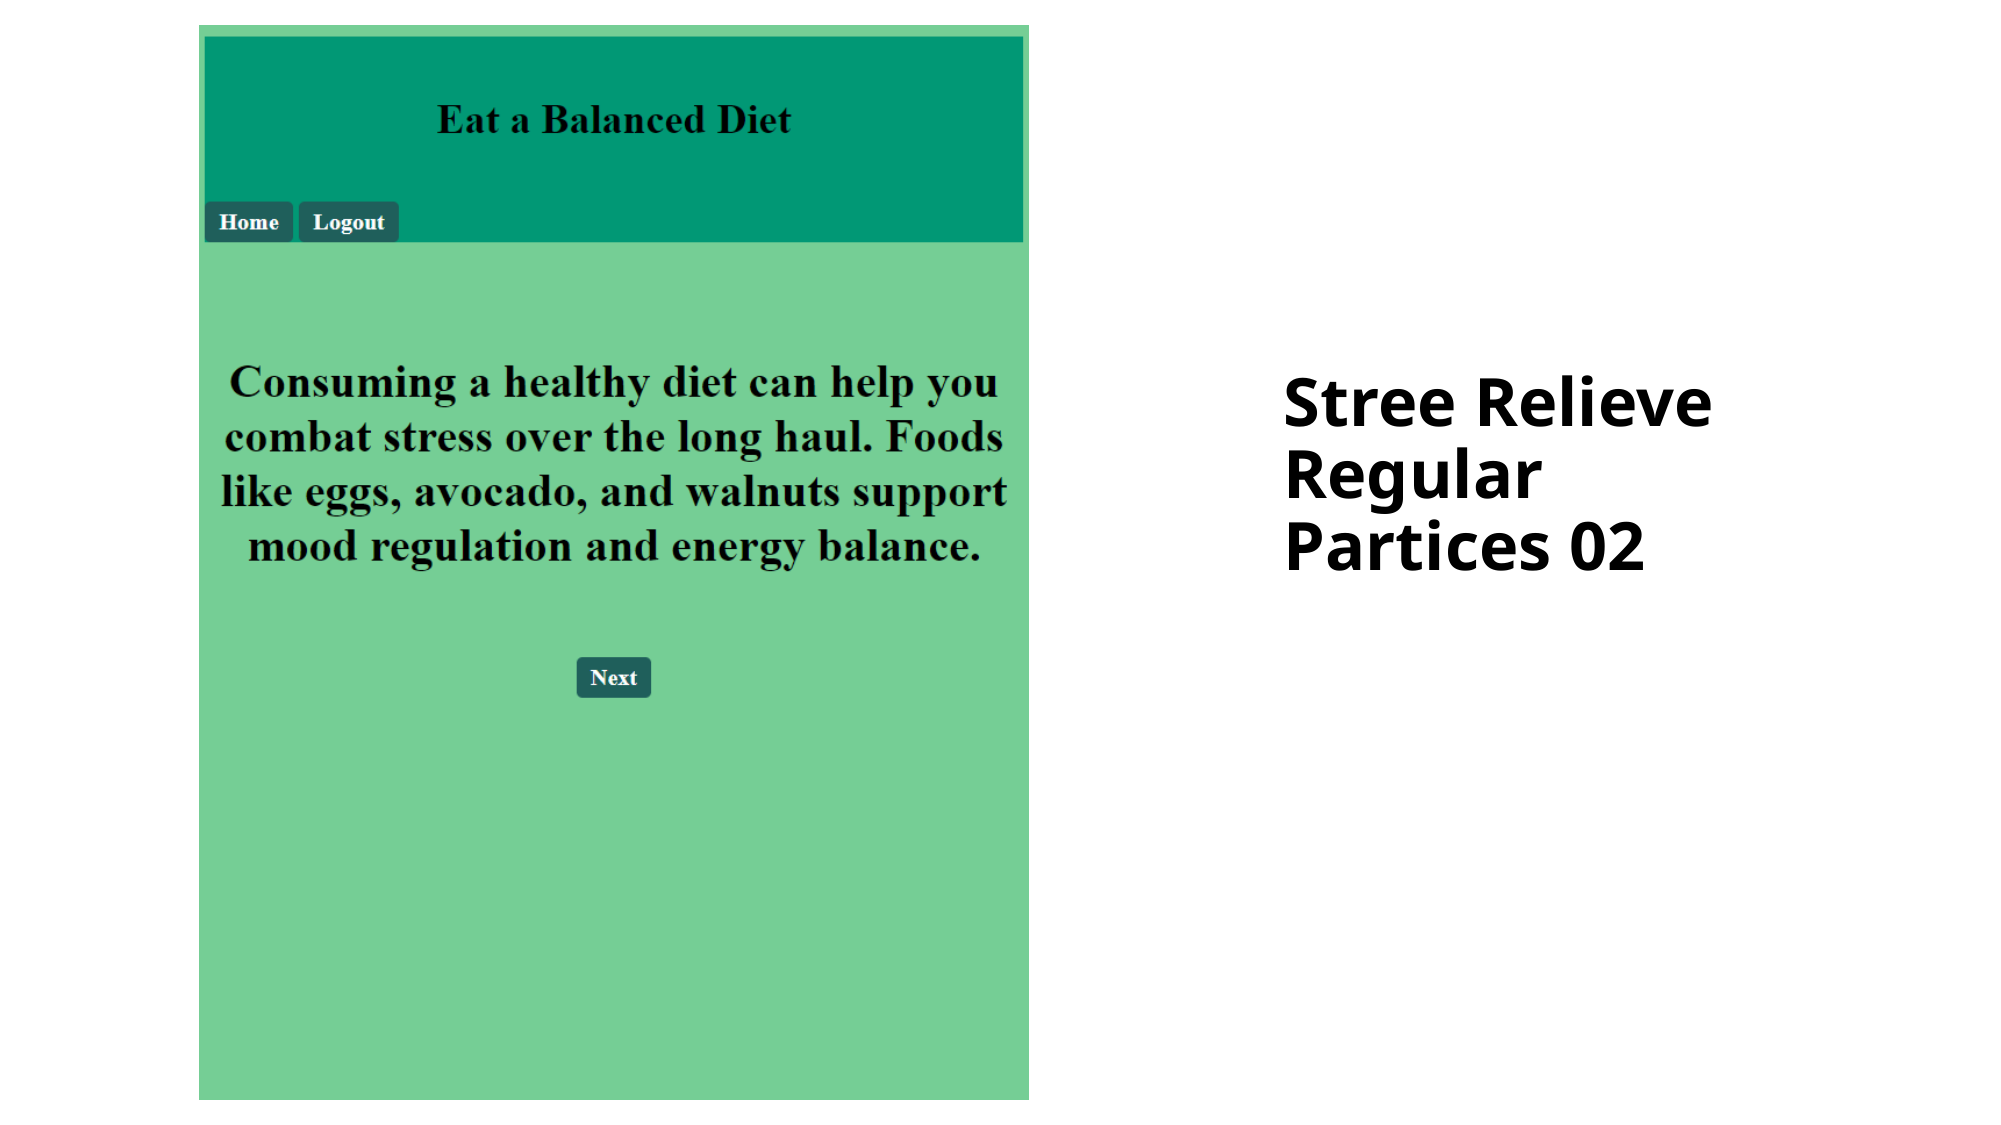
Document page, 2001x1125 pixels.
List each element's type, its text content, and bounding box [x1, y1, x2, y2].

picture [199, 25, 1029, 1100]
title Stree Relieve Regular Partices 02 [1268, 361, 1837, 593]
